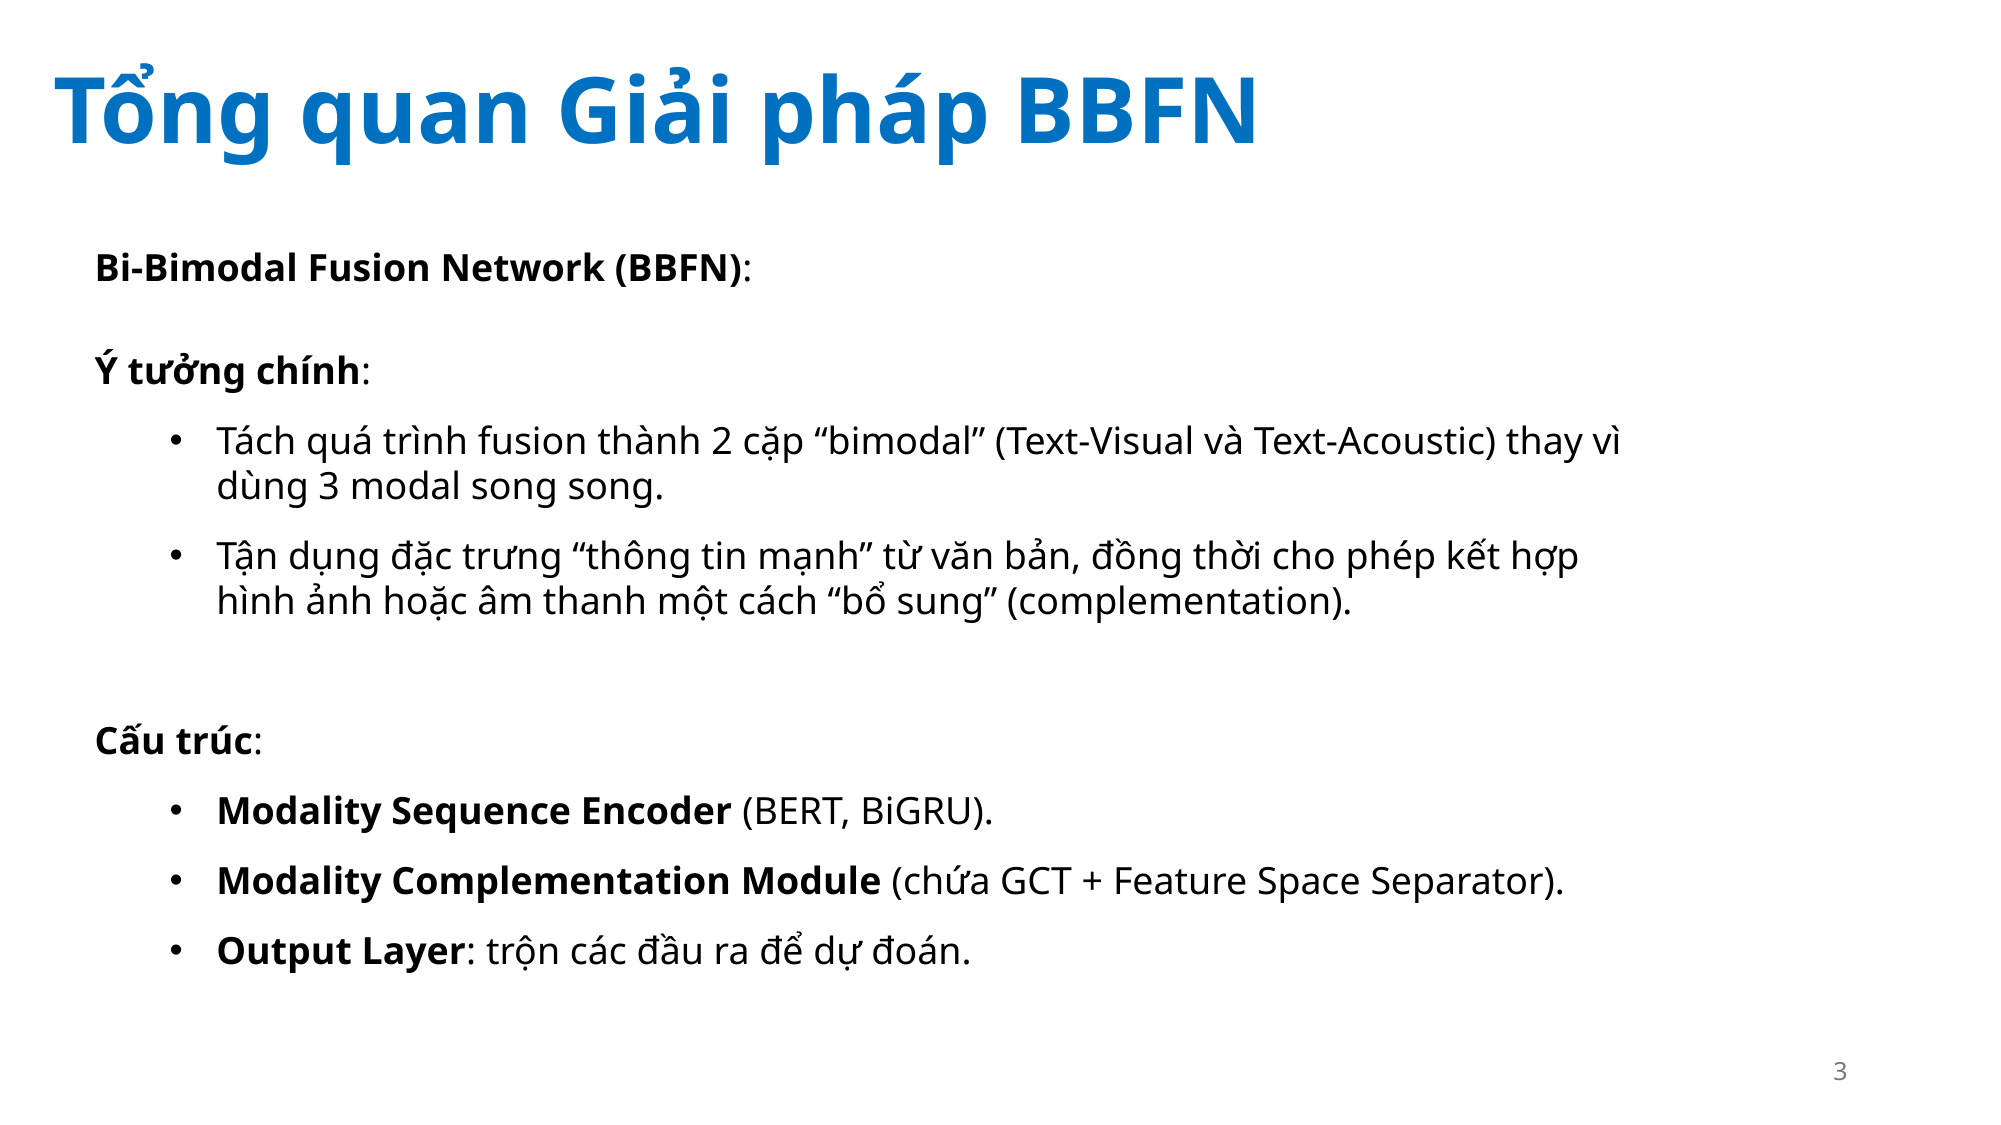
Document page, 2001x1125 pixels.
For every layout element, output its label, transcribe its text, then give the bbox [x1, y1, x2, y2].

text_box Bi-Bimodal Fusion Network (BBFN): Ý tưởng chính: Tách quá trình fusion thành 2 cặp “bimodal” (Text-Visual và Text-Acoustic) thay vì dùng 3 modal song song. Tận dụng đặc trưng “thông tin mạnh” từ văn bản, đồng thời cho phép kết hợp hình ảnh hoặc âm thanh một cách “bổ sung” (complementation). Cấu trúc: Modality Sequence Encoder (BERT, BiGRU). Modality Complementation Module (chứa GCT + Feature Space Separator). Output Layer: trộn các đầu ra để dự đoán. [79, 236, 1683, 980]
title Tổng quan Giải pháp BBFN [38, 5, 1863, 223]
slide_number 3 [1412, 1042, 1863, 1103]
